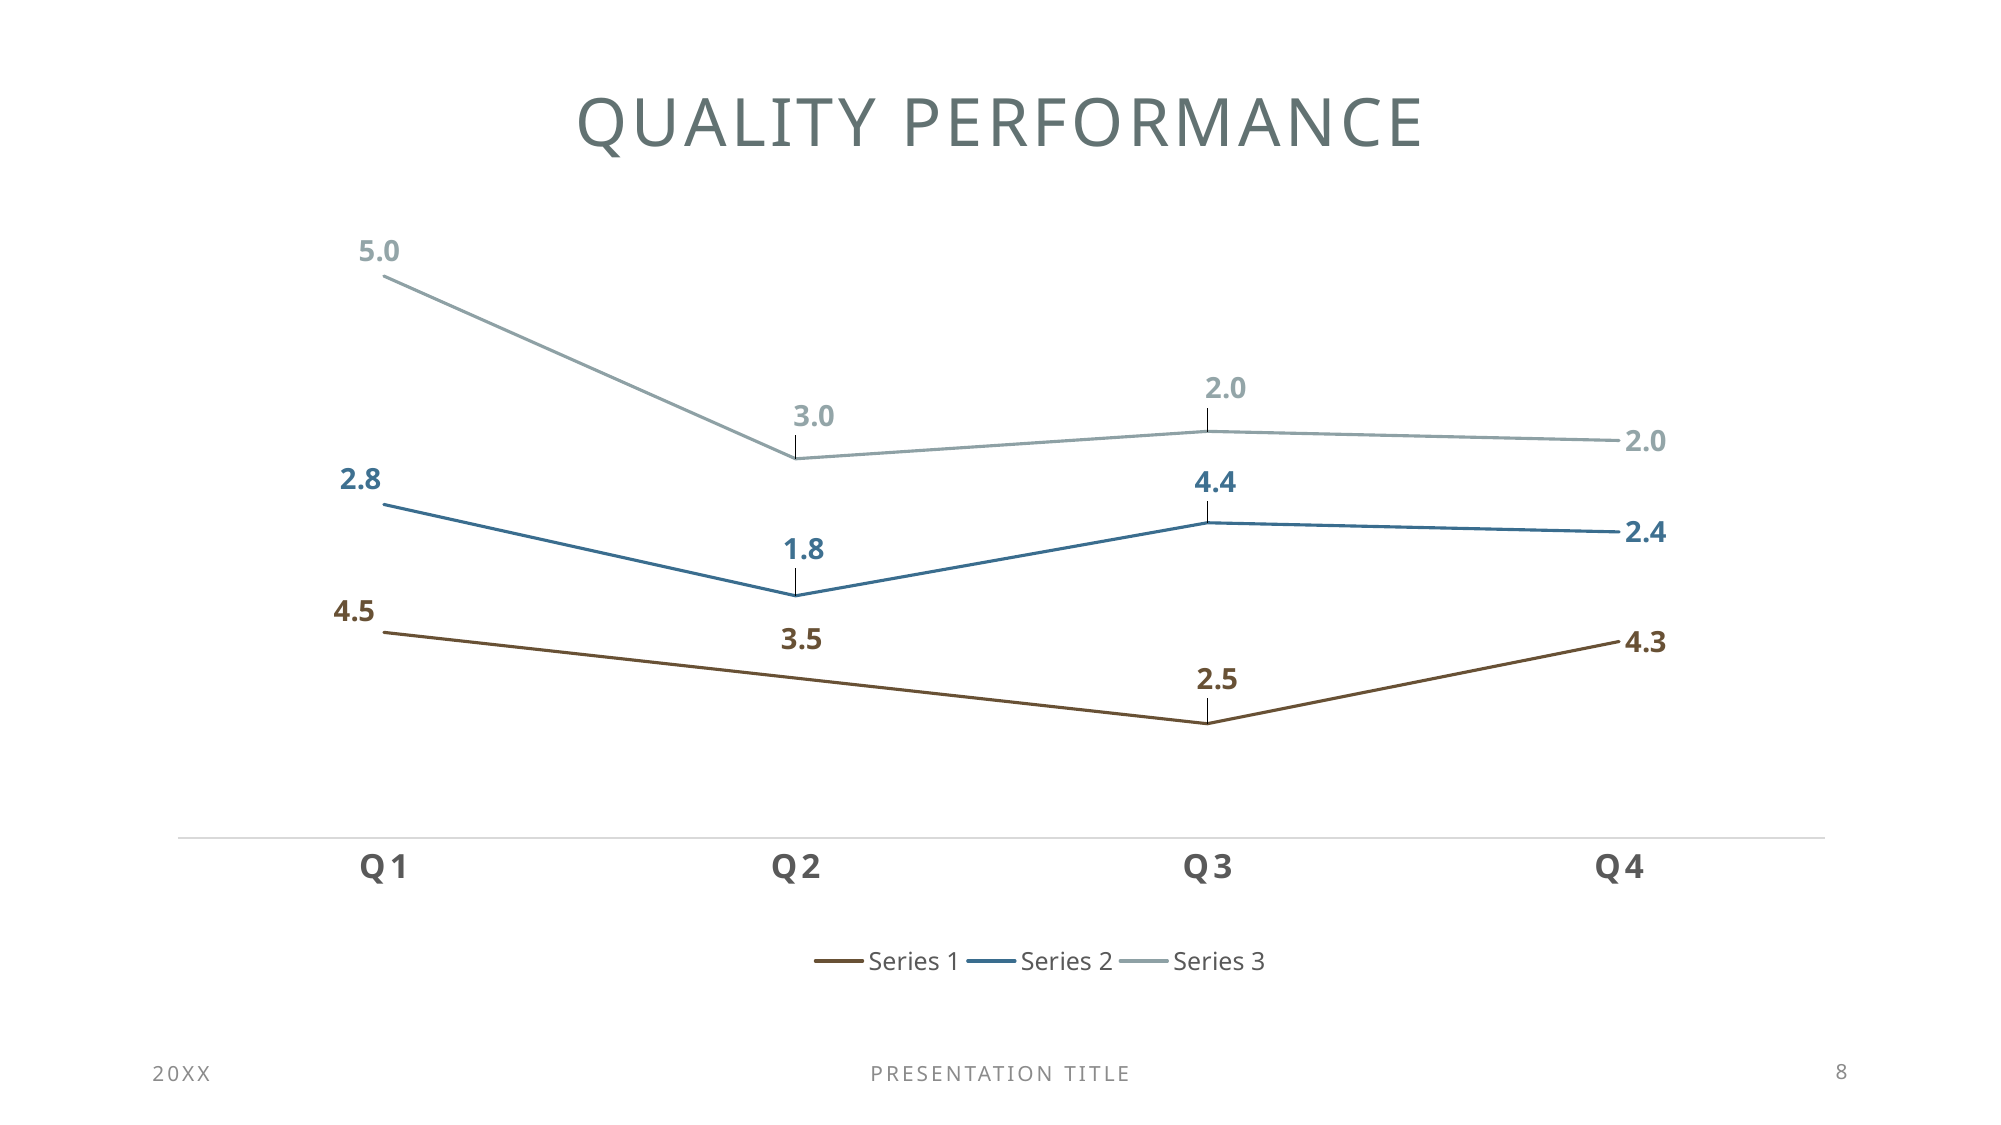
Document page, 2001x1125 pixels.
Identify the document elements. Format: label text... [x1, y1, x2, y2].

slide_number 20XX [137, 1042, 588, 1103]
slide_number 8 [1412, 1042, 1863, 1103]
chart [83, 197, 1917, 990]
footer PRESENTATION TITLE [662, 1042, 1338, 1103]
title Quality Performance [182, 81, 1818, 175]
